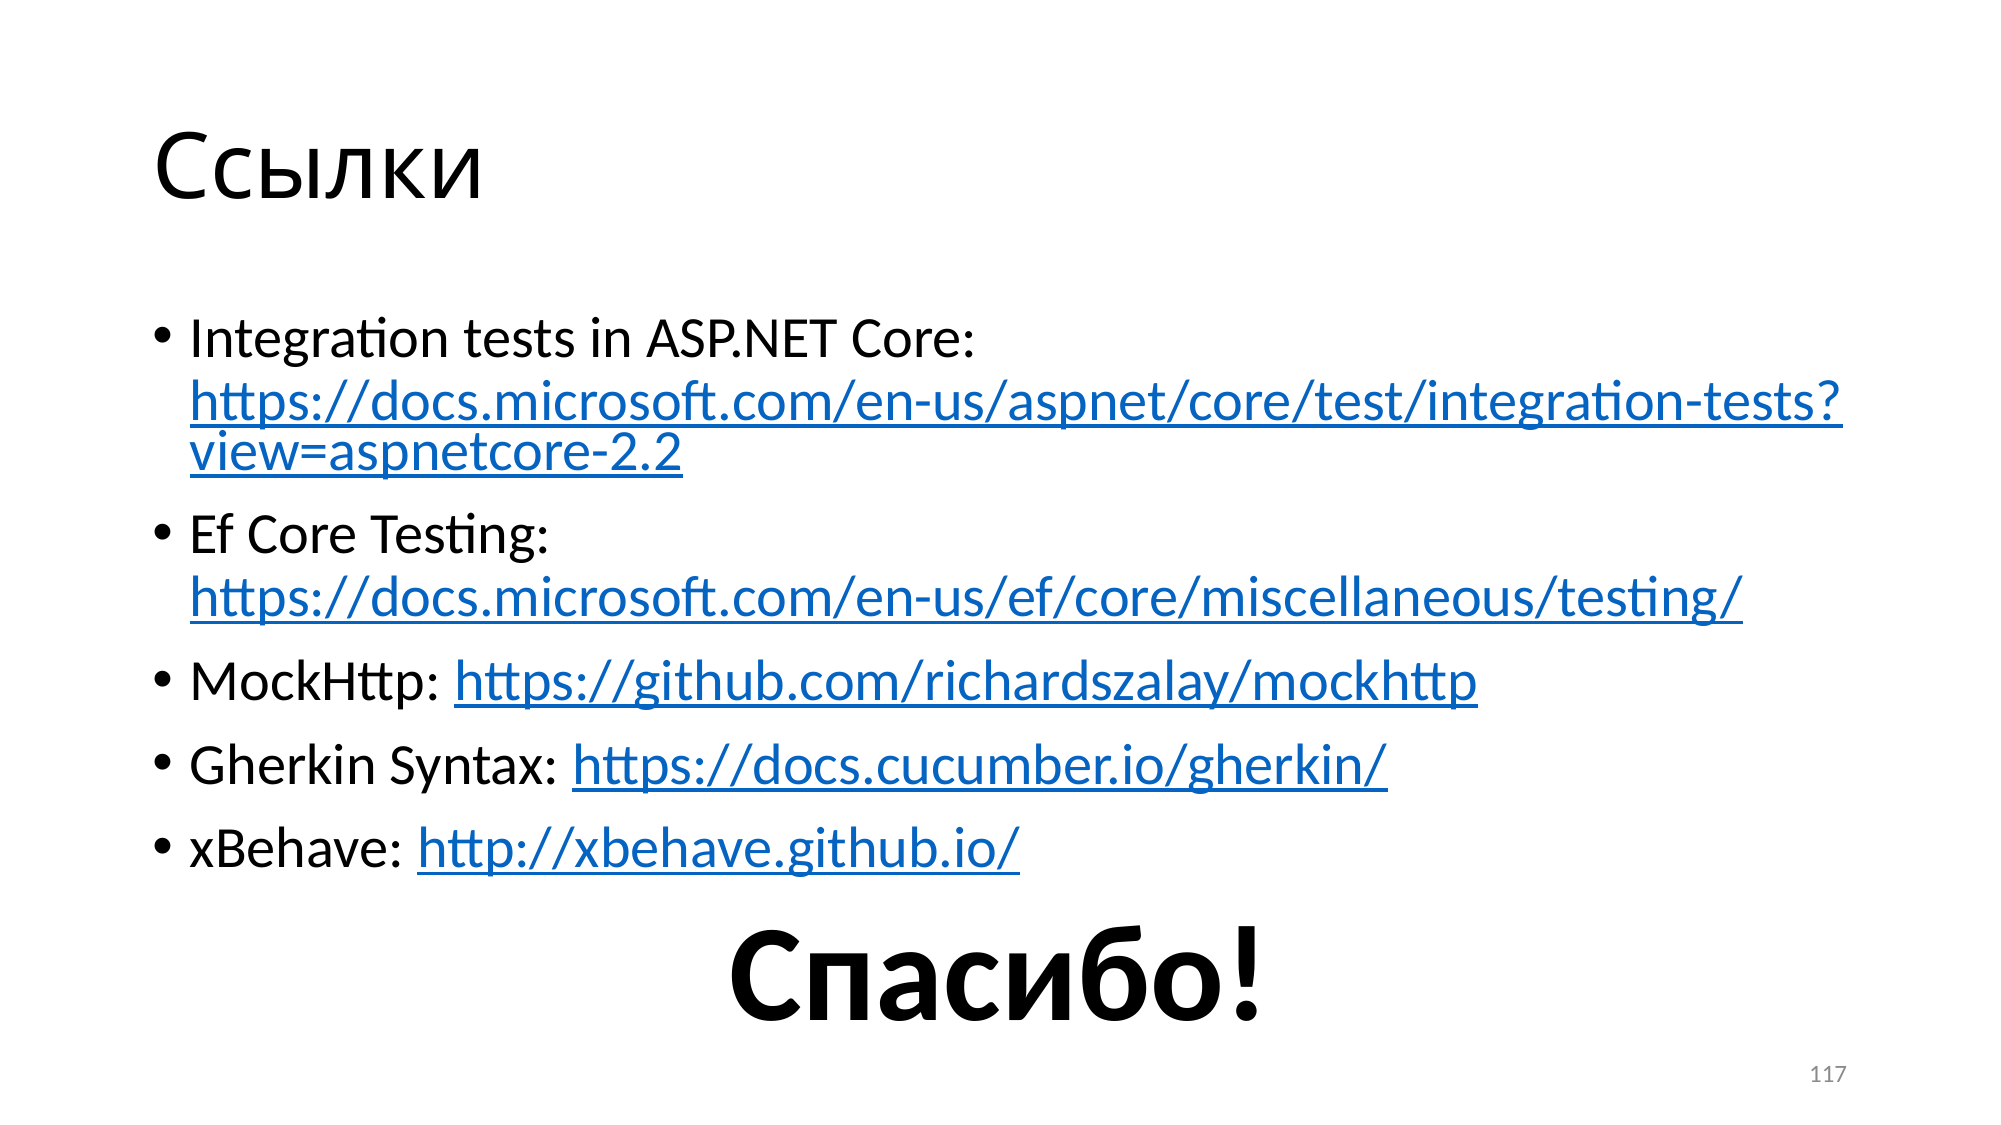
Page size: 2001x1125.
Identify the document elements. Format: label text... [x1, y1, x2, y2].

slide_number 117 [1412, 1042, 1863, 1103]
list Integration tests in ASP.NET Core: https://docs.microsoft.com/en-us/aspnet/core/test/integration-tests?view=aspnetcore-2.2 Ef Core Testing: https://docs.microsoft.com/en-us/ef/core/miscellaneous/testing/ MockHttp: https://github.com/richardszalay/mockhttp Gherkin Syntax: https://docs.cucumber.io/gherkin/ xBehave: http://xbehave.github.io/ Спасибо! [137, 299, 1863, 1014]
title Ссылки [137, 59, 1863, 278]
